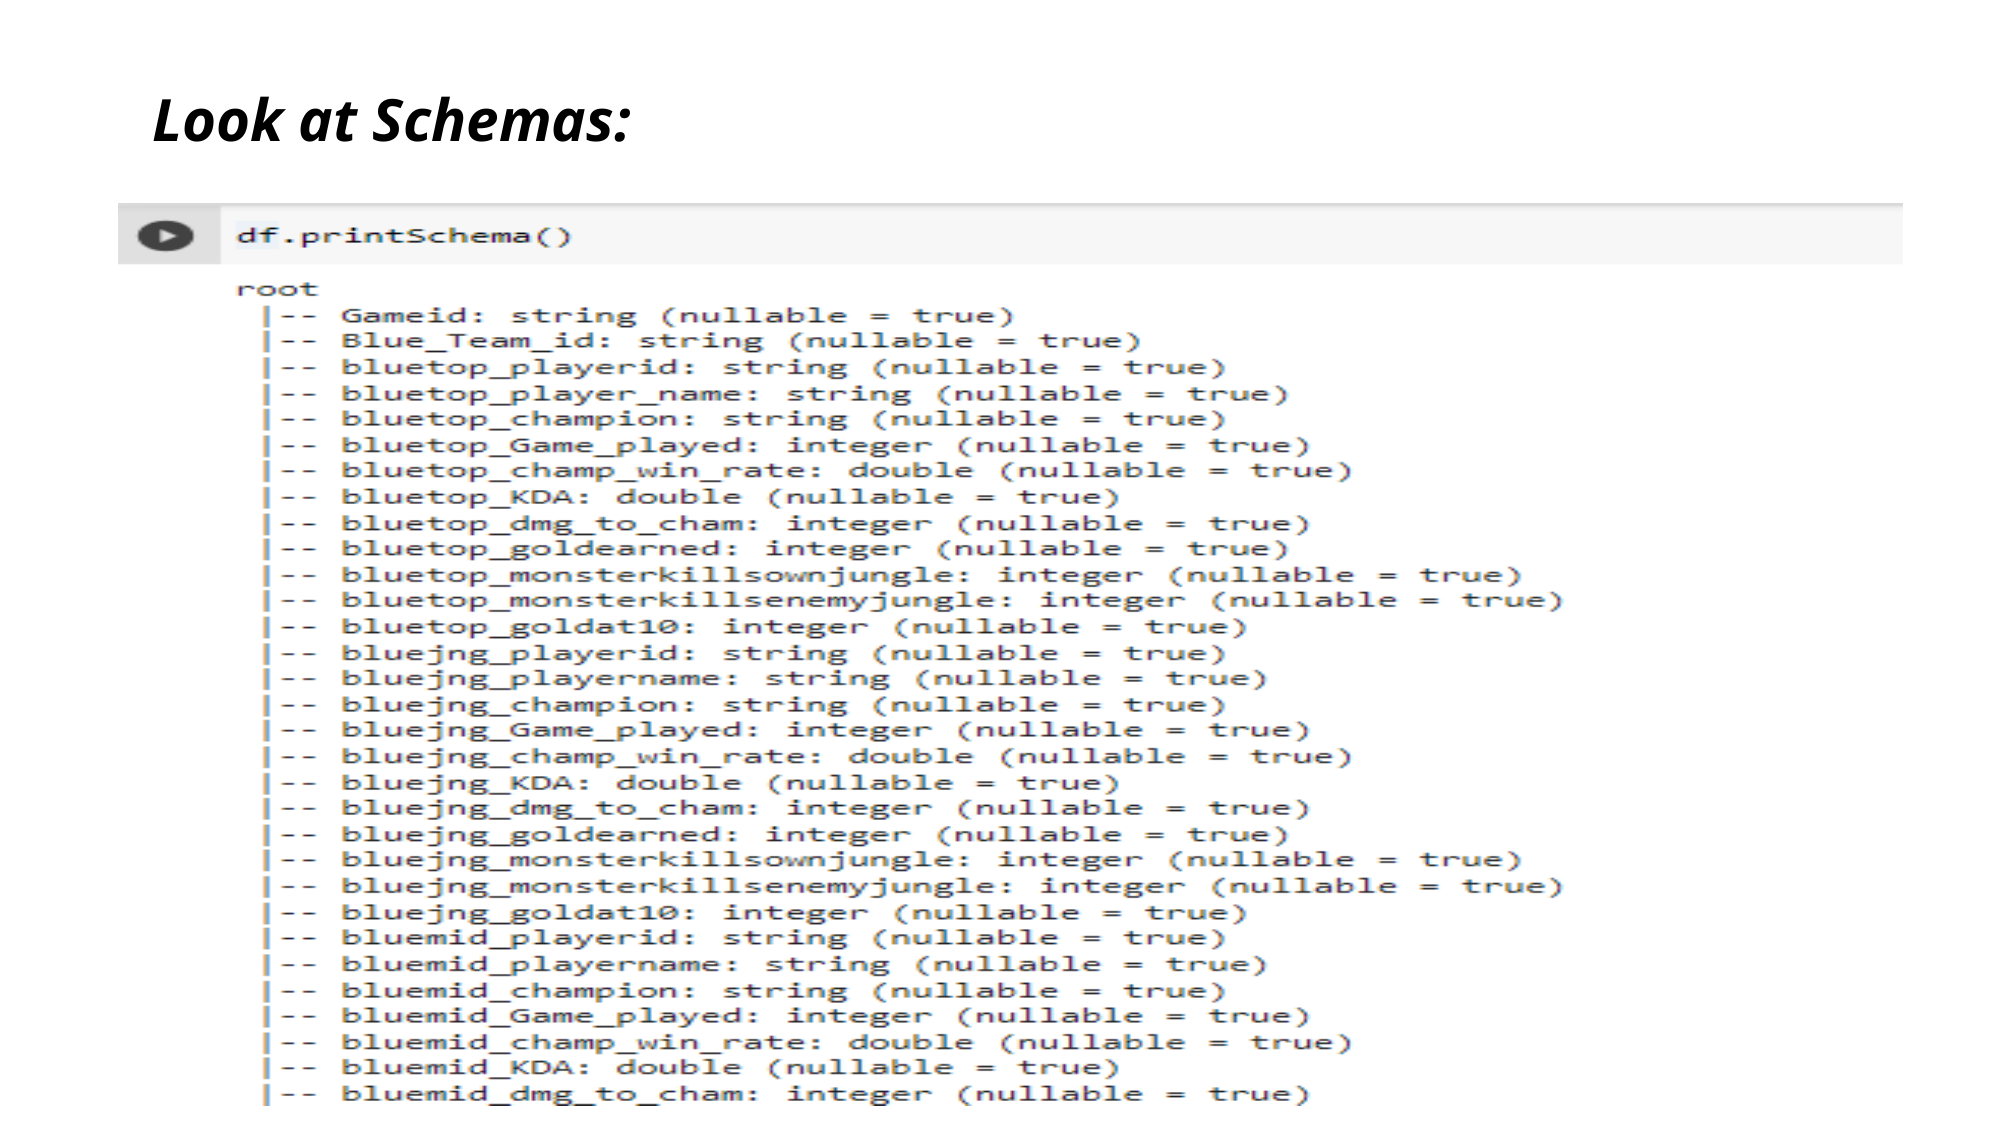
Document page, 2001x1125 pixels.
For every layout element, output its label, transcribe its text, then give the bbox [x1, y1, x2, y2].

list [118, 203, 1903, 1106]
title Look at Schemas: [137, 59, 1863, 186]
